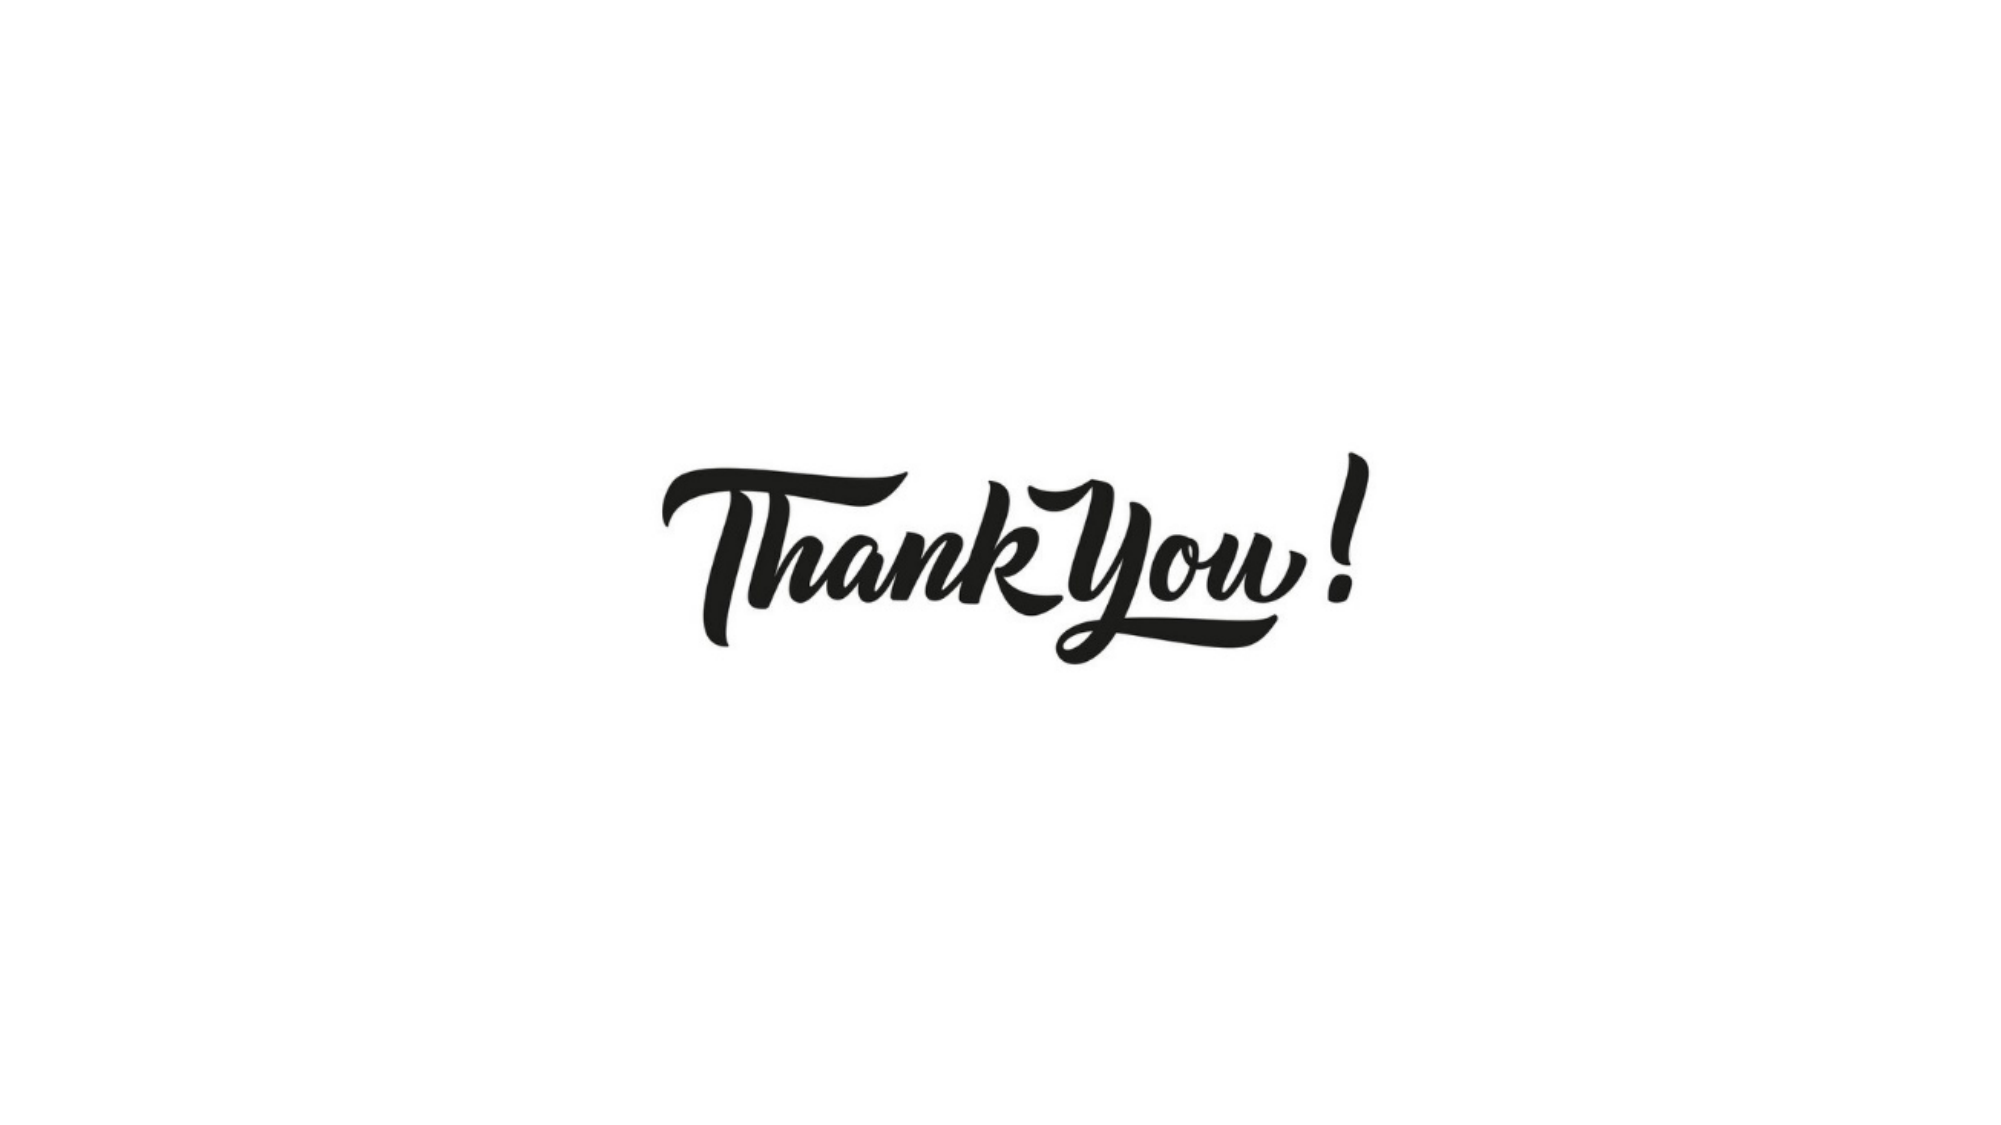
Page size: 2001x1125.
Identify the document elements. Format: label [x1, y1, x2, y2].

list [540, 354, 1490, 758]
